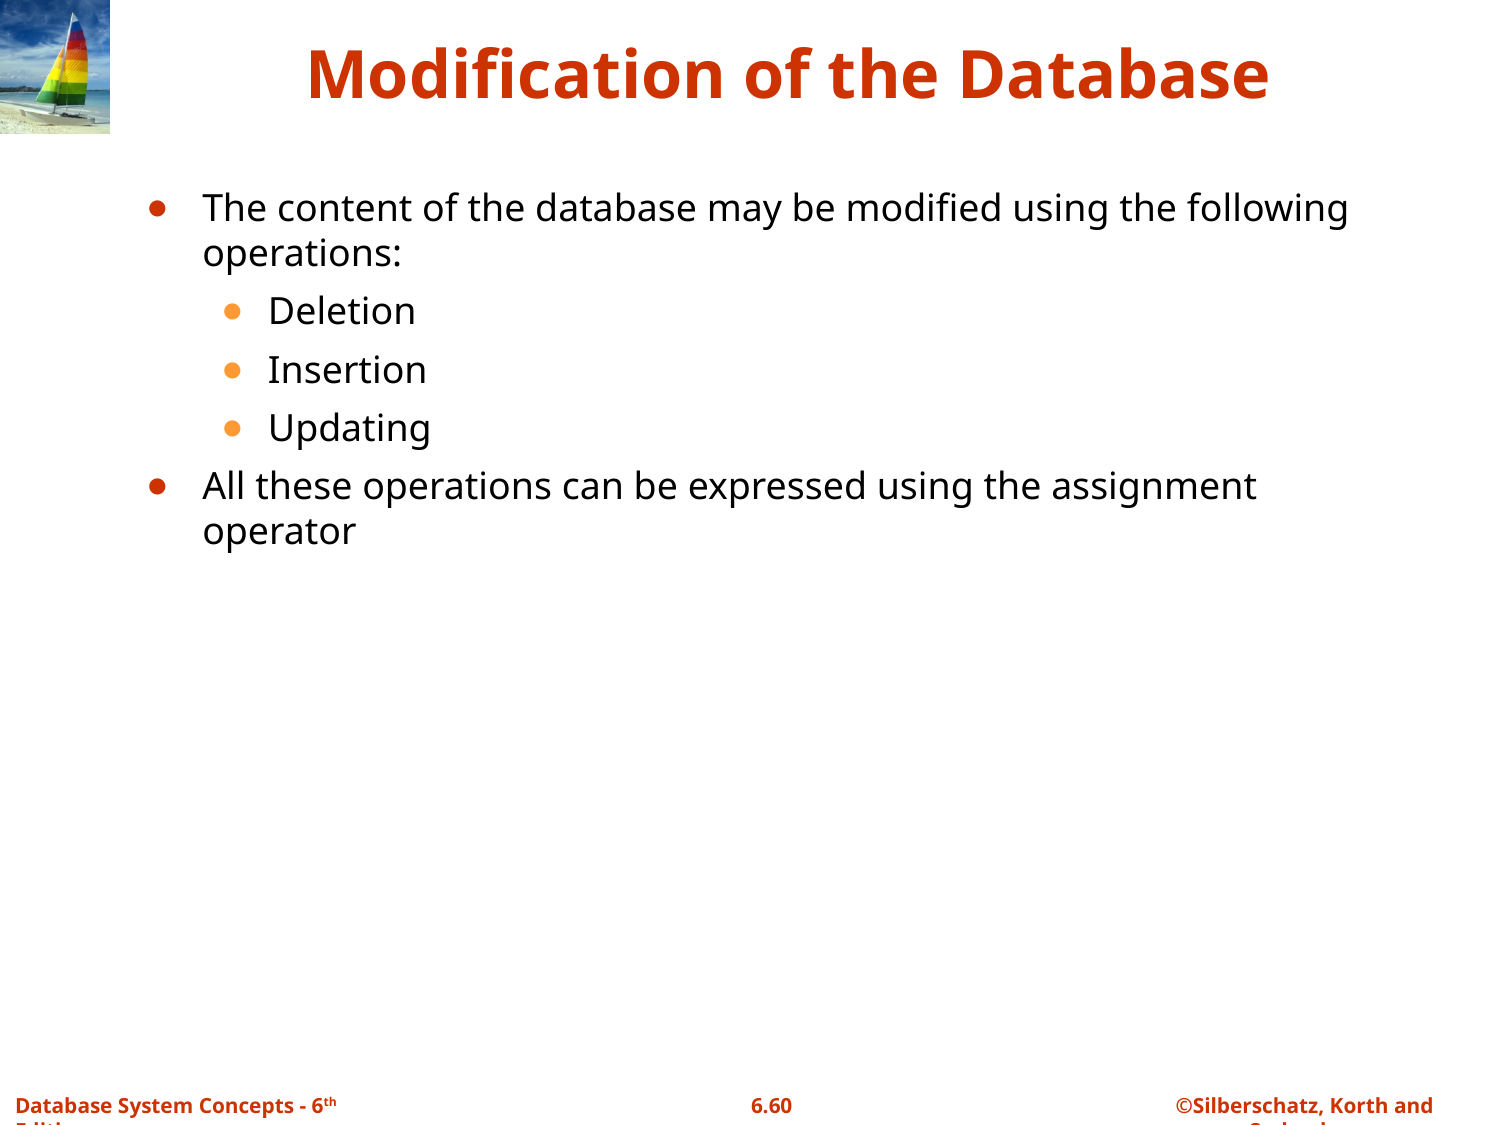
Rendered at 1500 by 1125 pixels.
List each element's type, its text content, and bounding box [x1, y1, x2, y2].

list The content of the database may be modified using the following operations: Deletion Insertion Updating All these operations can be expressed using the assignment operator [130, 176, 1414, 931]
picture [0, 0, 110, 134]
title Modification of the Database [126, 19, 1451, 120]
